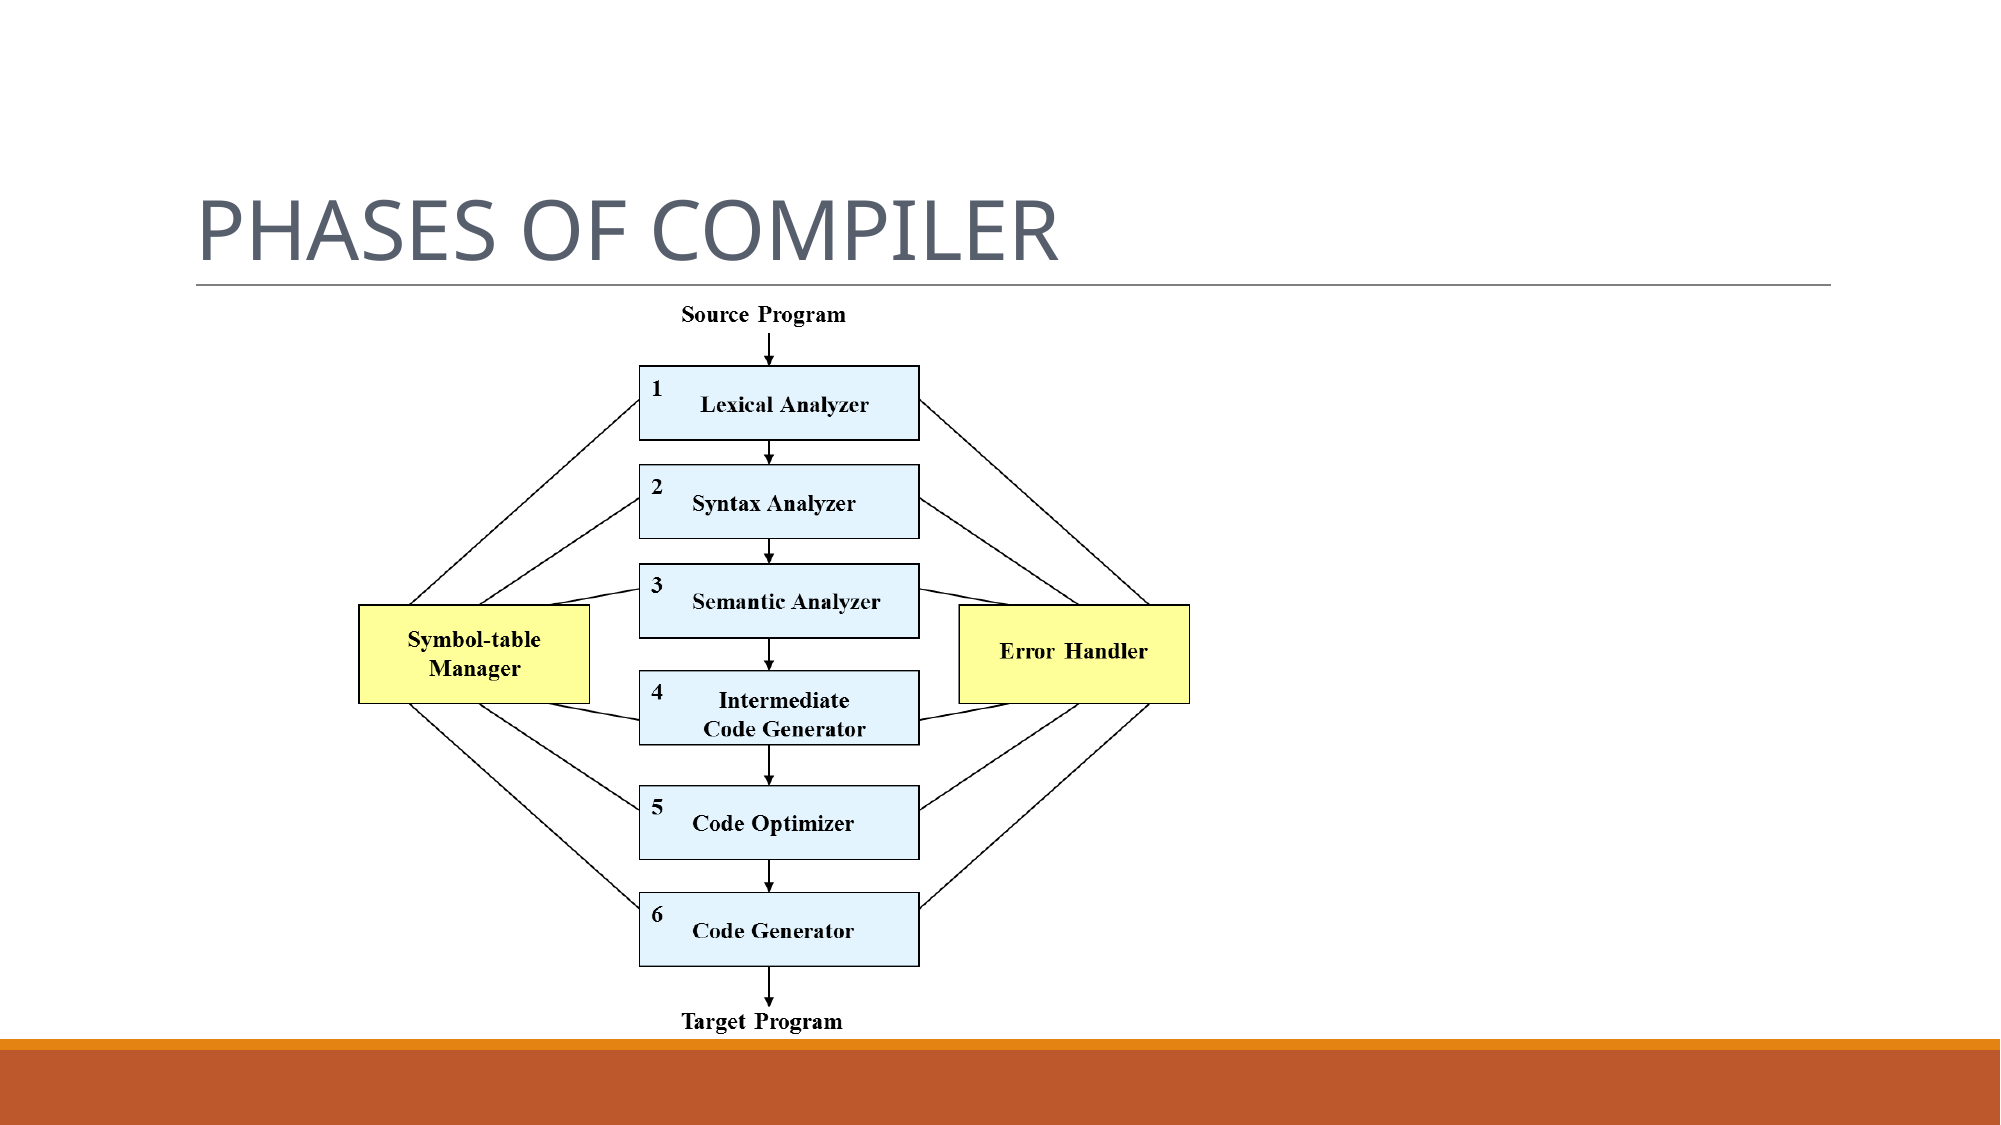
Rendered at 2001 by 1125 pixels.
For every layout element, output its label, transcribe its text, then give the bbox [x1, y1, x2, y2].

title Phases of Compiler [180, 47, 1830, 285]
picture [358, 291, 1190, 1048]
